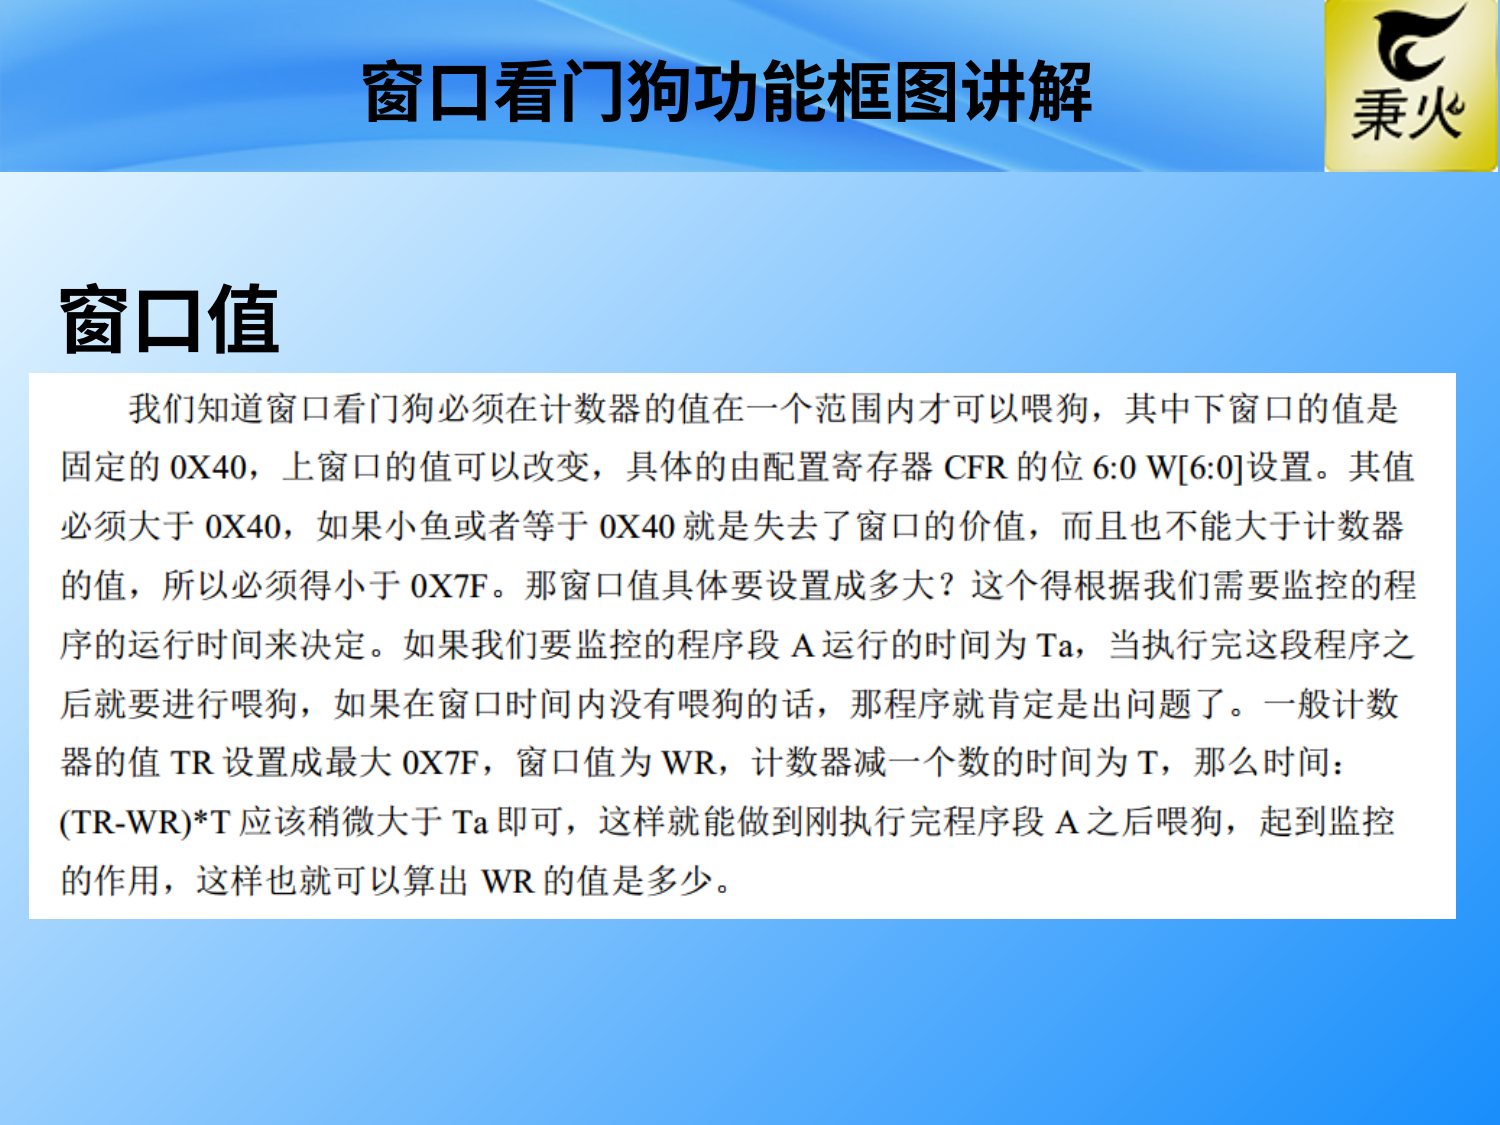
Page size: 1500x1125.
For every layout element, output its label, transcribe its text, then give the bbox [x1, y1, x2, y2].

picture [29, 373, 1456, 919]
picture [0, 0, 1498, 172]
text_box 窗口值 [41, 219, 1459, 370]
